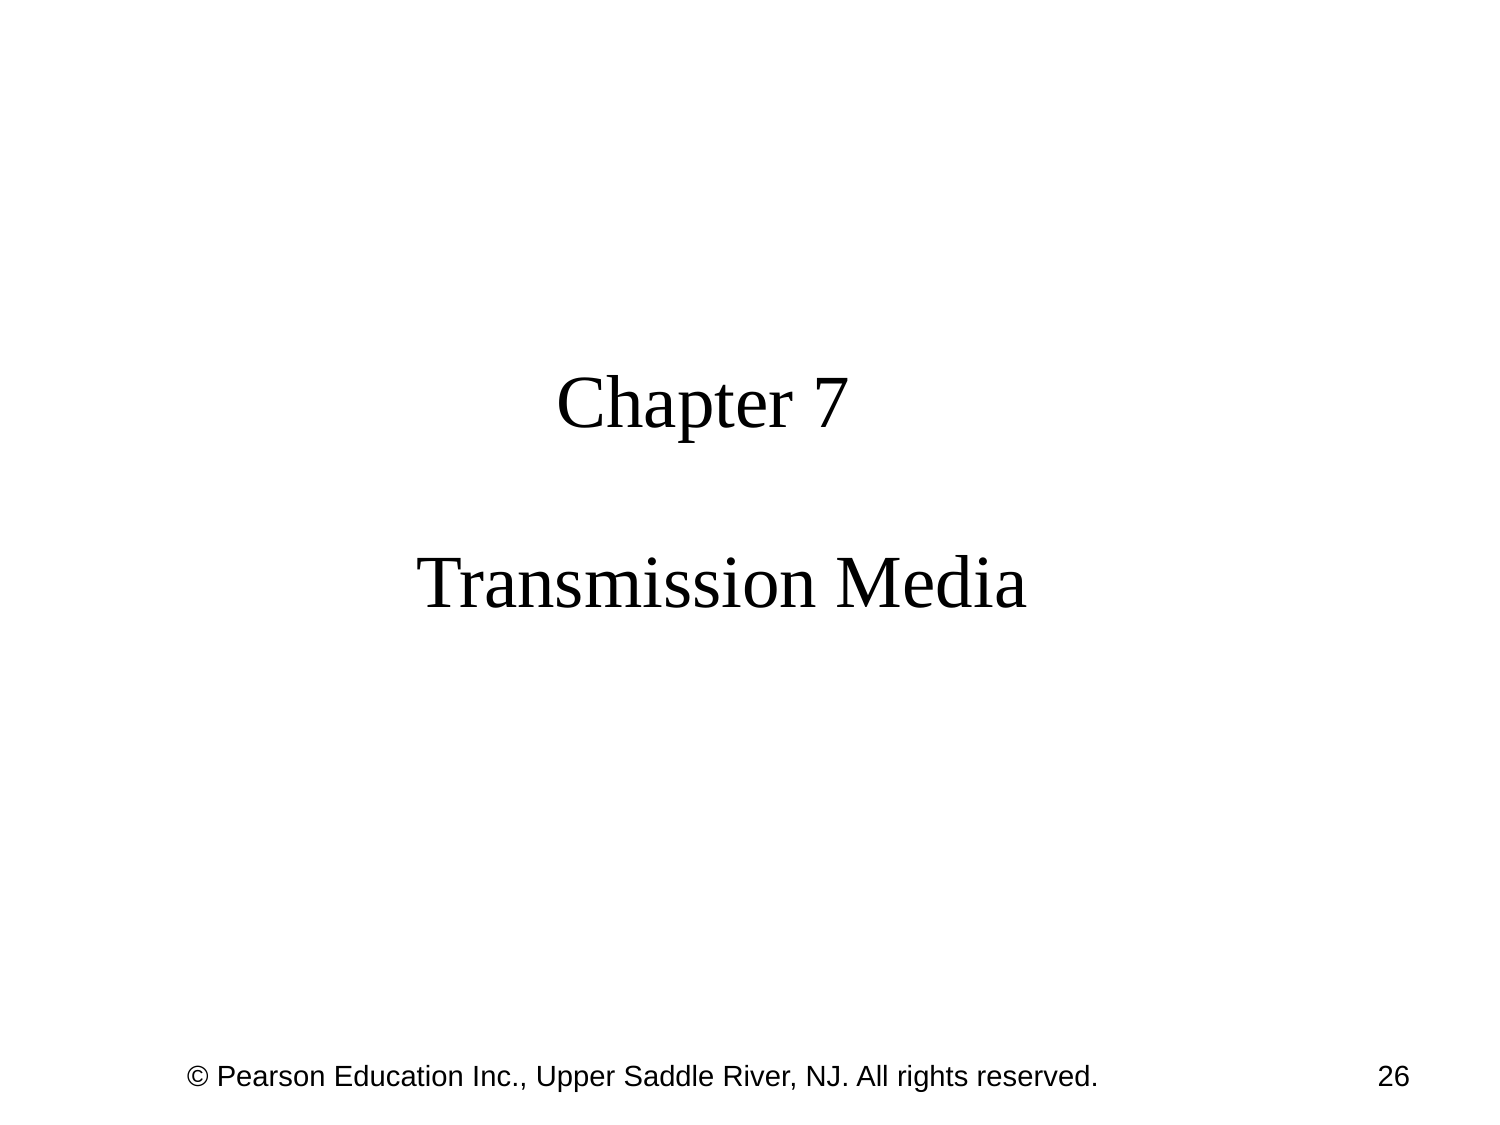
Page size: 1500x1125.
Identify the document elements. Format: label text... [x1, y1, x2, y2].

text_box 26 [1224, 1050, 1425, 1103]
title Chapter 7 Transmission Media [87, 174, 1375, 800]
text_box © Pearson Education Inc., Upper Saddle River, NJ. All rights reserved. [87, 1050, 1200, 1103]
